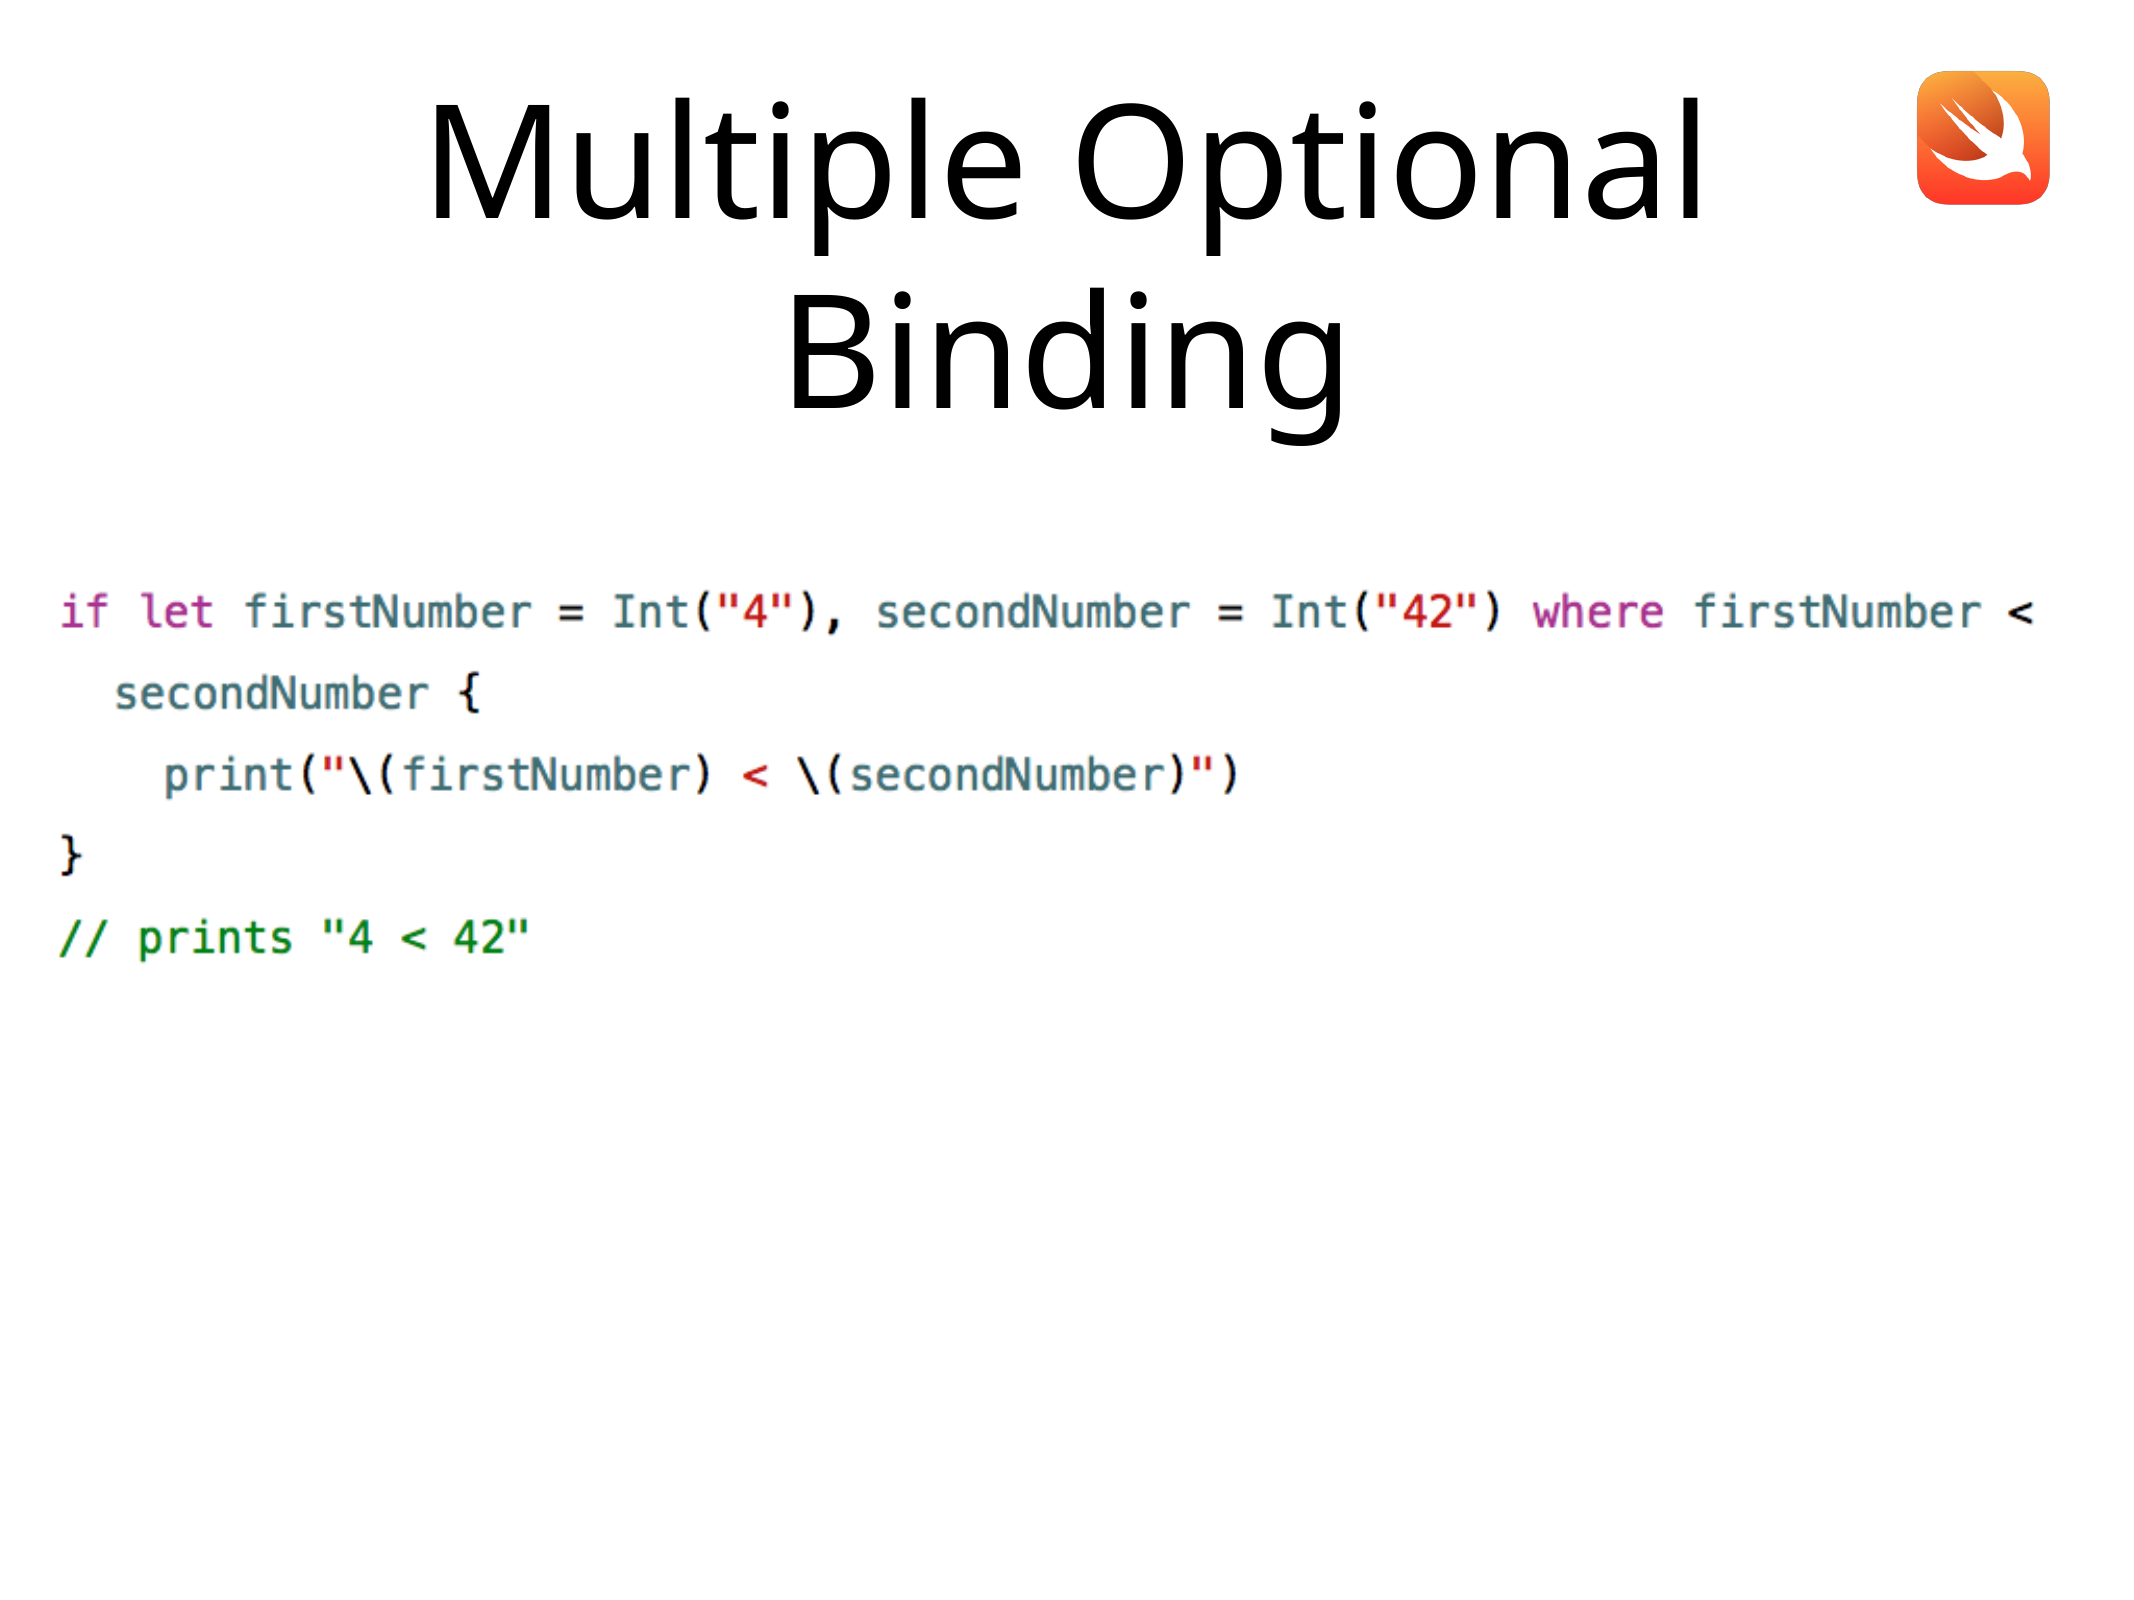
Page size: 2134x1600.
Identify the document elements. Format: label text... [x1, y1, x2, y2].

picture [1916, 70, 2050, 205]
title Multiple Optional Binding [155, 72, 1978, 428]
picture [49, 579, 2084, 987]
